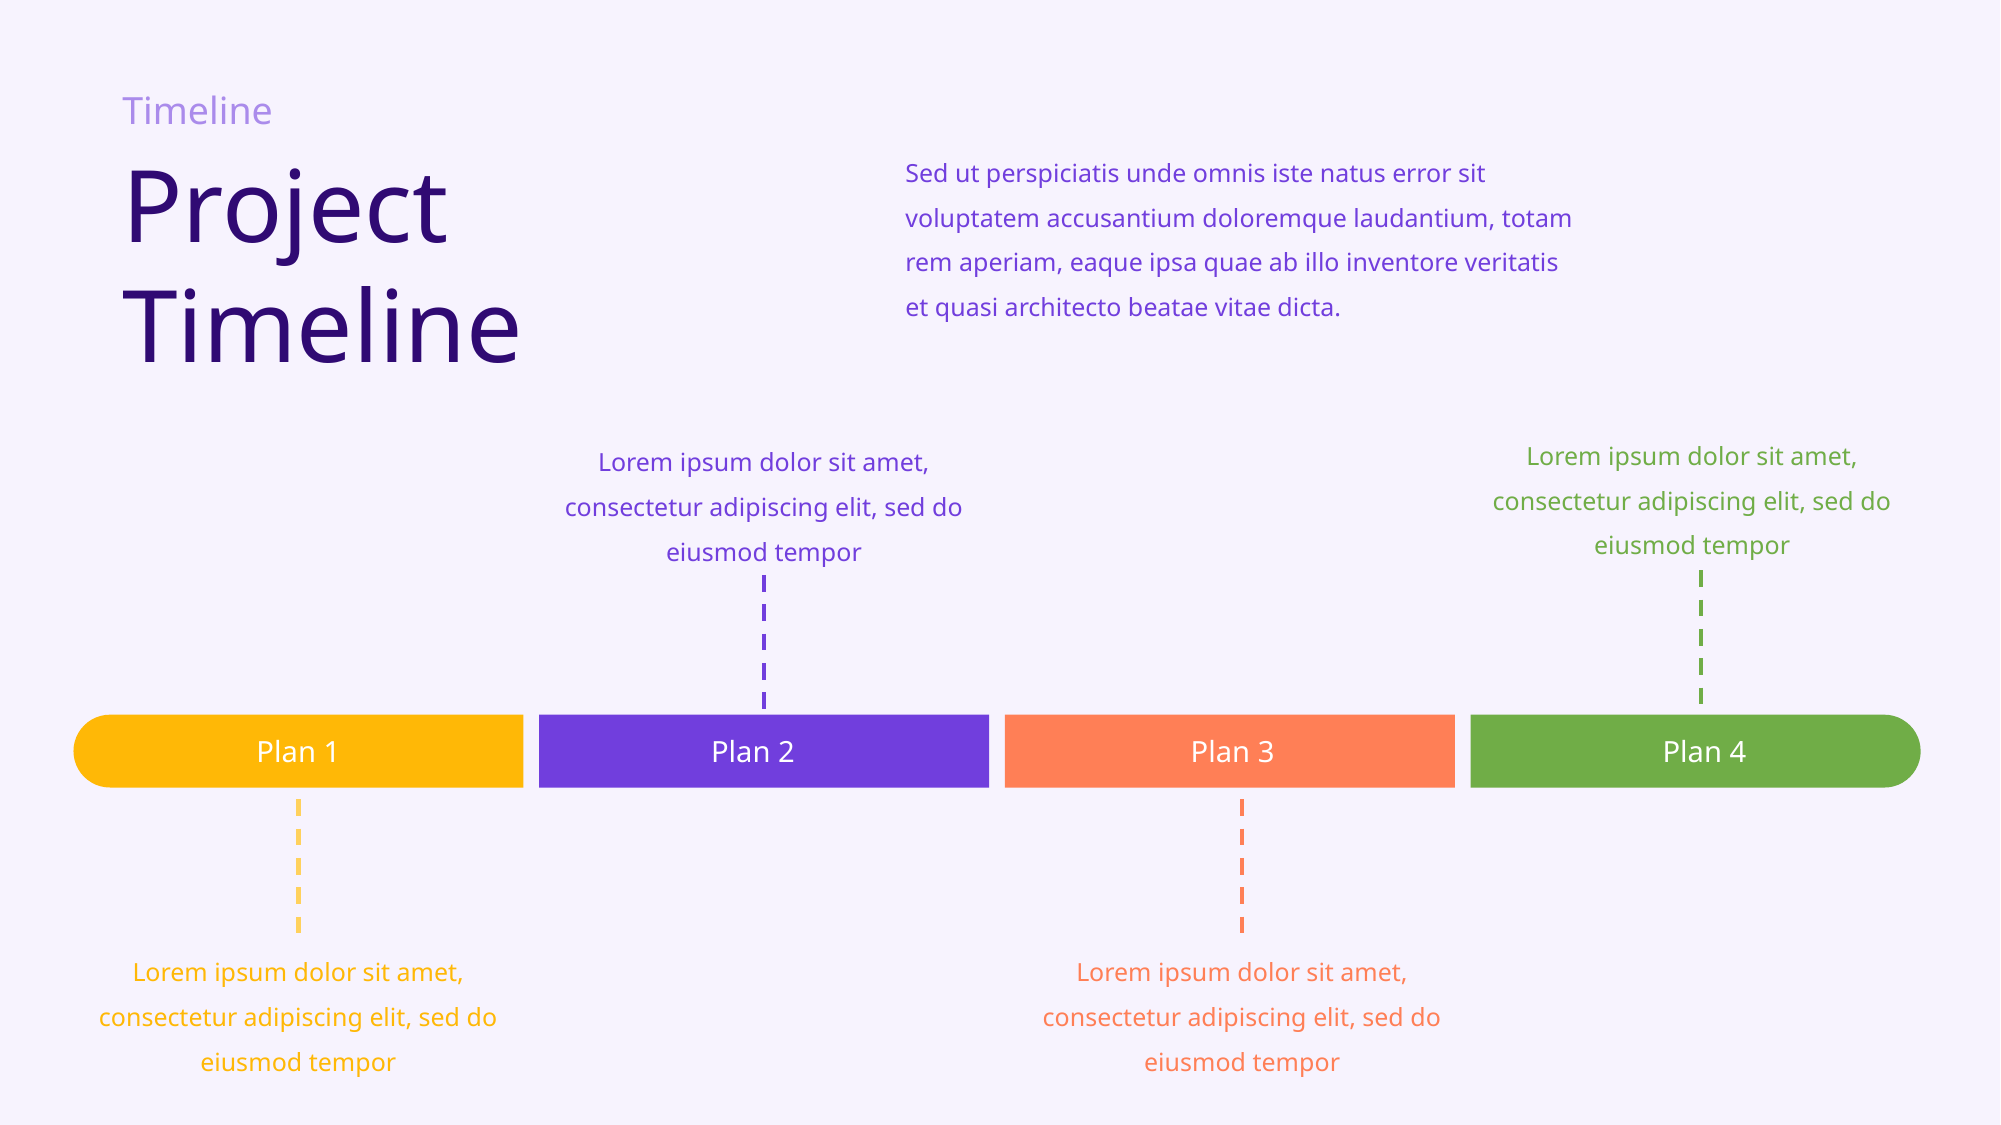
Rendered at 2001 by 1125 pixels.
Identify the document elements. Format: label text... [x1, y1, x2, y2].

text_box [72, 713, 525, 789]
text_box Lorem ipsum dolor sit amet, consectetur adipiscing elit, sed do eiusmod tempor [539, 423, 990, 539]
text_box Plan 2 [696, 725, 833, 776]
text_box Plan 1 [241, 725, 356, 776]
text_box Project Timeline [107, 135, 839, 375]
text_box Plan 3 [1175, 725, 1290, 776]
text_box Plan 4 [1647, 725, 1762, 776]
text_box Lorem ipsum dolor sit amet, consectetur adipiscing elit, sed do eiusmod tempor [73, 934, 524, 1088]
text_box [538, 714, 990, 789]
text_box Timeline [107, 79, 409, 135]
text_box Sed ut perspiciatis unde omnis iste natus error sit voluptatem accusantium doloremque laudantium, totam rem aperiam, eaque ipsa quae ab illo inventore veritatis et quasi architecto beatae vitae dicta. [890, 134, 1602, 279]
text_box [1469, 713, 1922, 789]
text_box Lorem ipsum dolor sit amet, consectetur adipiscing elit, sed do eiusmod tempor [1017, 934, 1468, 1079]
text_box [1004, 714, 1456, 789]
text_box Lorem ipsum dolor sit amet, consectetur adipiscing elit, sed do eiusmod tempor [1467, 417, 1918, 561]
